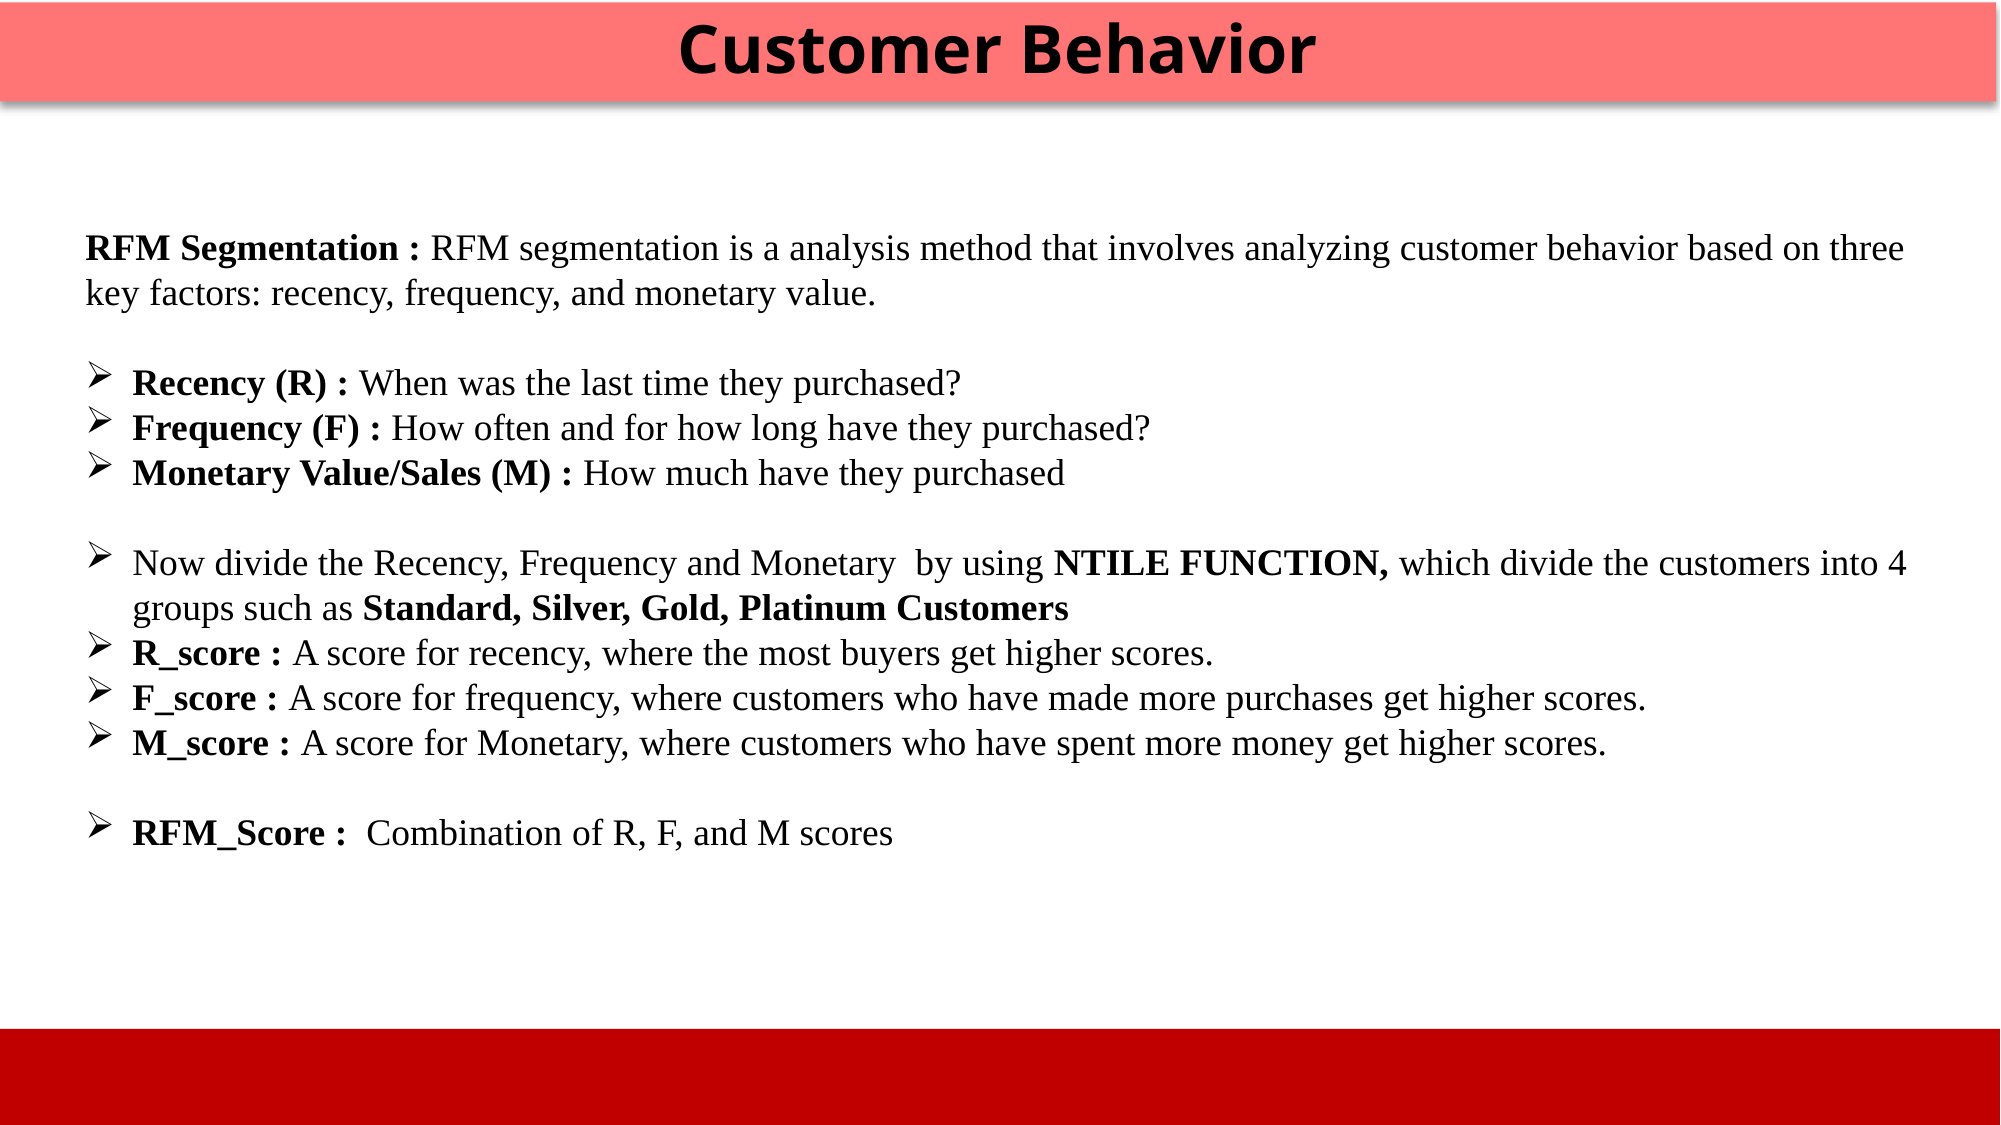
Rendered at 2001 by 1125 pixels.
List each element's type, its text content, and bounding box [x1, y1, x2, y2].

title Customer Behavior [0, 2, 1997, 102]
text_box [0, 1028, 2000, 1125]
text_box RFM Segmentation : RFM segmentation is a analysis method that involves analyzing customer behavior based on three key factors: recency, frequency, and monetary value. Recency (R) : When was the last time they purchased? Frequency (F) : How often and for how long have they purchased? Monetary Value/Sales (M) : How much have they purchased Now divide the Recency, Frequency and Monetary by using NTILE FUNCTION, which divide the customers into 4 groups such as Standard, Silver, Gold, Platinum Customers R_score : A score for recency, where the most buyers get higher scores. F_score : A score for frequency, where customers who have made more purchases get higher scores. M_score : A score for Monetary, where customers who have spent more money get higher scores. RFM_Score : Combination of R, F, and M scores [70, 215, 1926, 860]
